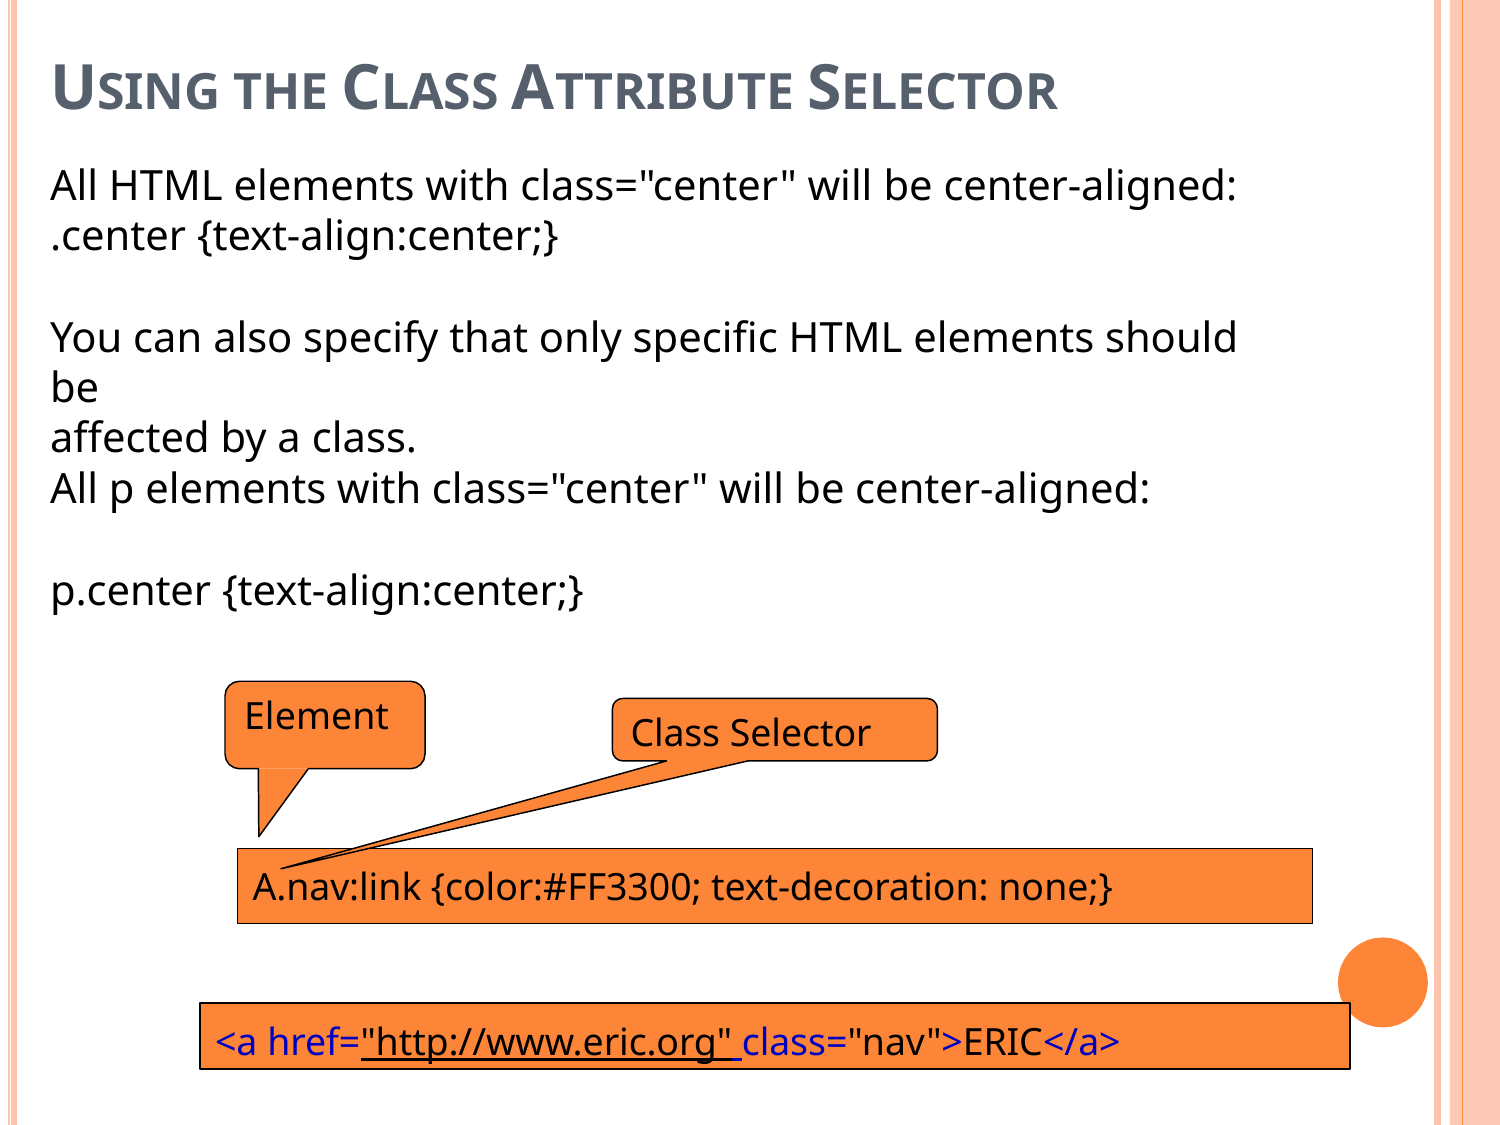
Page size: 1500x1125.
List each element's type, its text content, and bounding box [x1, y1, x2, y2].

text_box [225, 681, 426, 837]
text_box Element [242, 690, 394, 738]
title USING THE CLASS ATTRIBUTE SELECTOR [48, 44, 1271, 157]
text_box [280, 698, 938, 869]
text_box All HTML elements with class="center" will be center-aligned: .center {text-align:center;} You can also specify that only specific HTML elements should be affected by a class. All p elements with class="center" will be center-aligned: p.center {text-align:center;} [48, 157, 1297, 614]
text_box Class Selector [628, 706, 878, 754]
text_box A.nav:link {color:#FF3300; text-decoration: none;} [250, 861, 1115, 909]
text_box [237, 848, 1313, 924]
text_box <a href="http://www.eric.org" class="nav">ERIC</a> [200, 1003, 1350, 1069]
